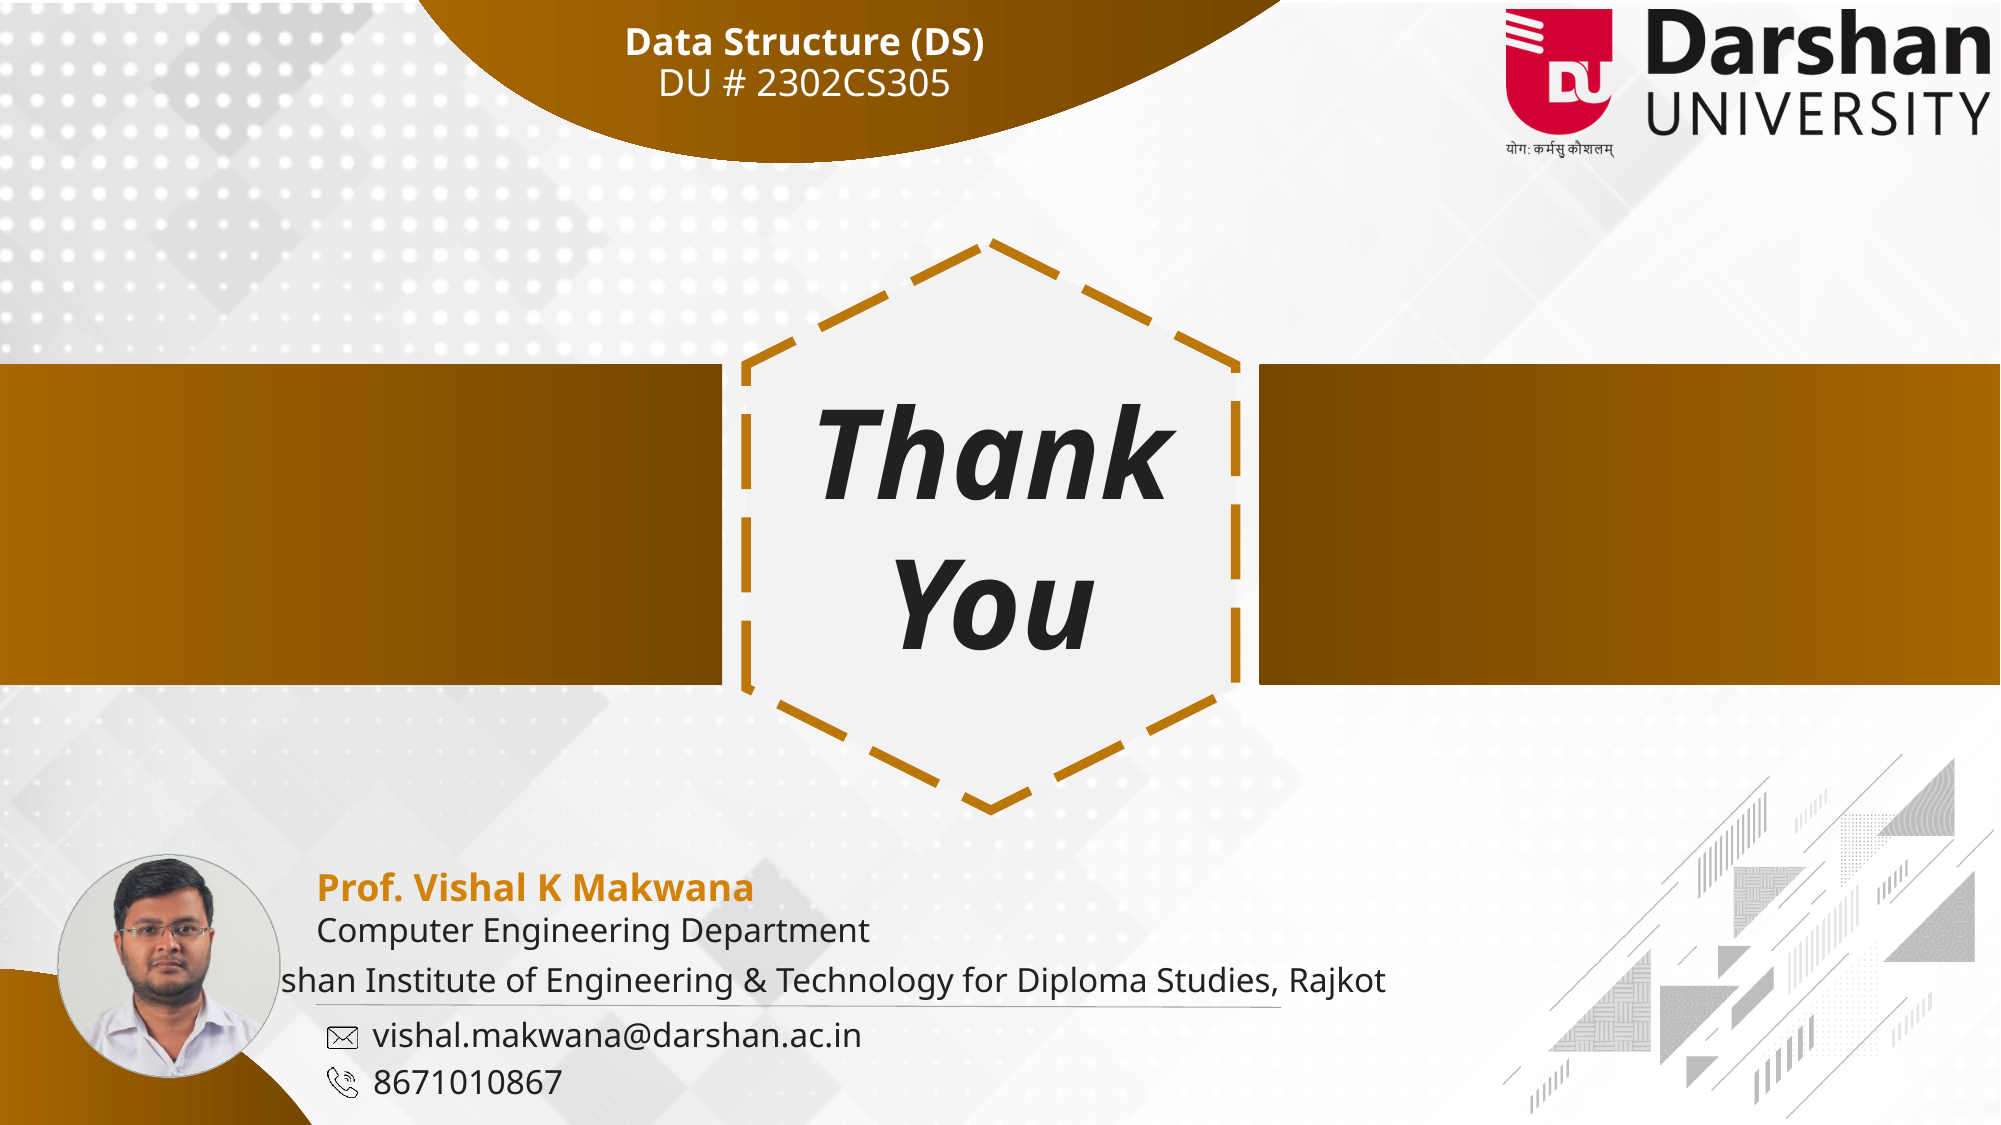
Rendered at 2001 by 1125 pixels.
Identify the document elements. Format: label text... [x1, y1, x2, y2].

list 8671010867 [358, 1059, 972, 1108]
list Data Structure (DS) DU # 2302CS305 [423, 3, 1186, 124]
list vishal.makwana@darshan.ac.in [357, 1013, 971, 1061]
list Prof. Vishal K Makwana [301, 865, 1217, 913]
picture [327, 1022, 357, 1053]
picture [57, 854, 280, 1077]
list Computer Engineering Department [301, 913, 915, 956]
picture [1506, 8, 1990, 158]
picture [327, 1067, 358, 1098]
